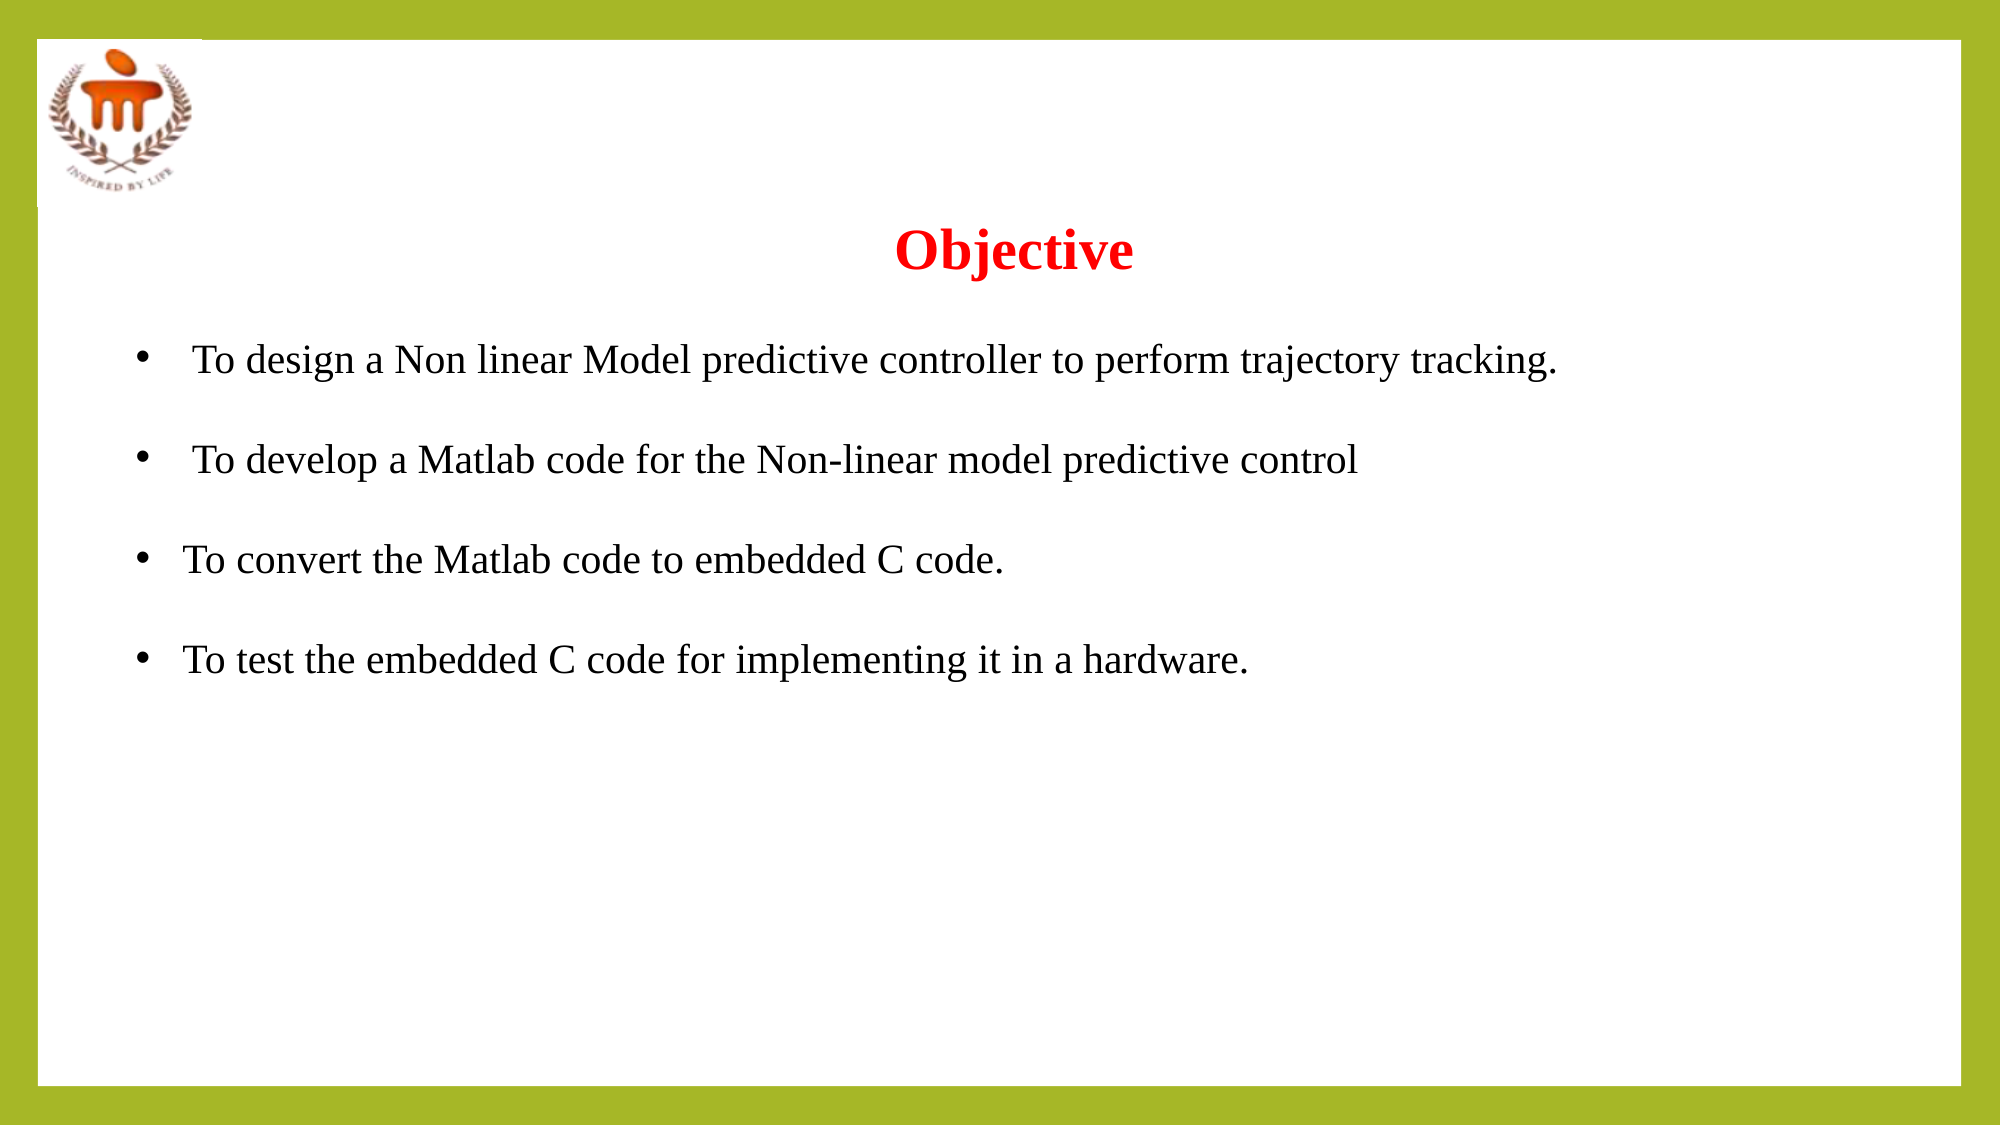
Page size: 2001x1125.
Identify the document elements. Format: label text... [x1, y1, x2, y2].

text_box Objective To design a Non linear Model predictive controller to perform trajectory tracking. To develop a Matlab code for the Non-linear model predictive control To convert the Matlab code to embedded C code. To test the embedded C code for implementing it in a hardware. [120, 204, 1909, 689]
picture [37, 39, 202, 207]
